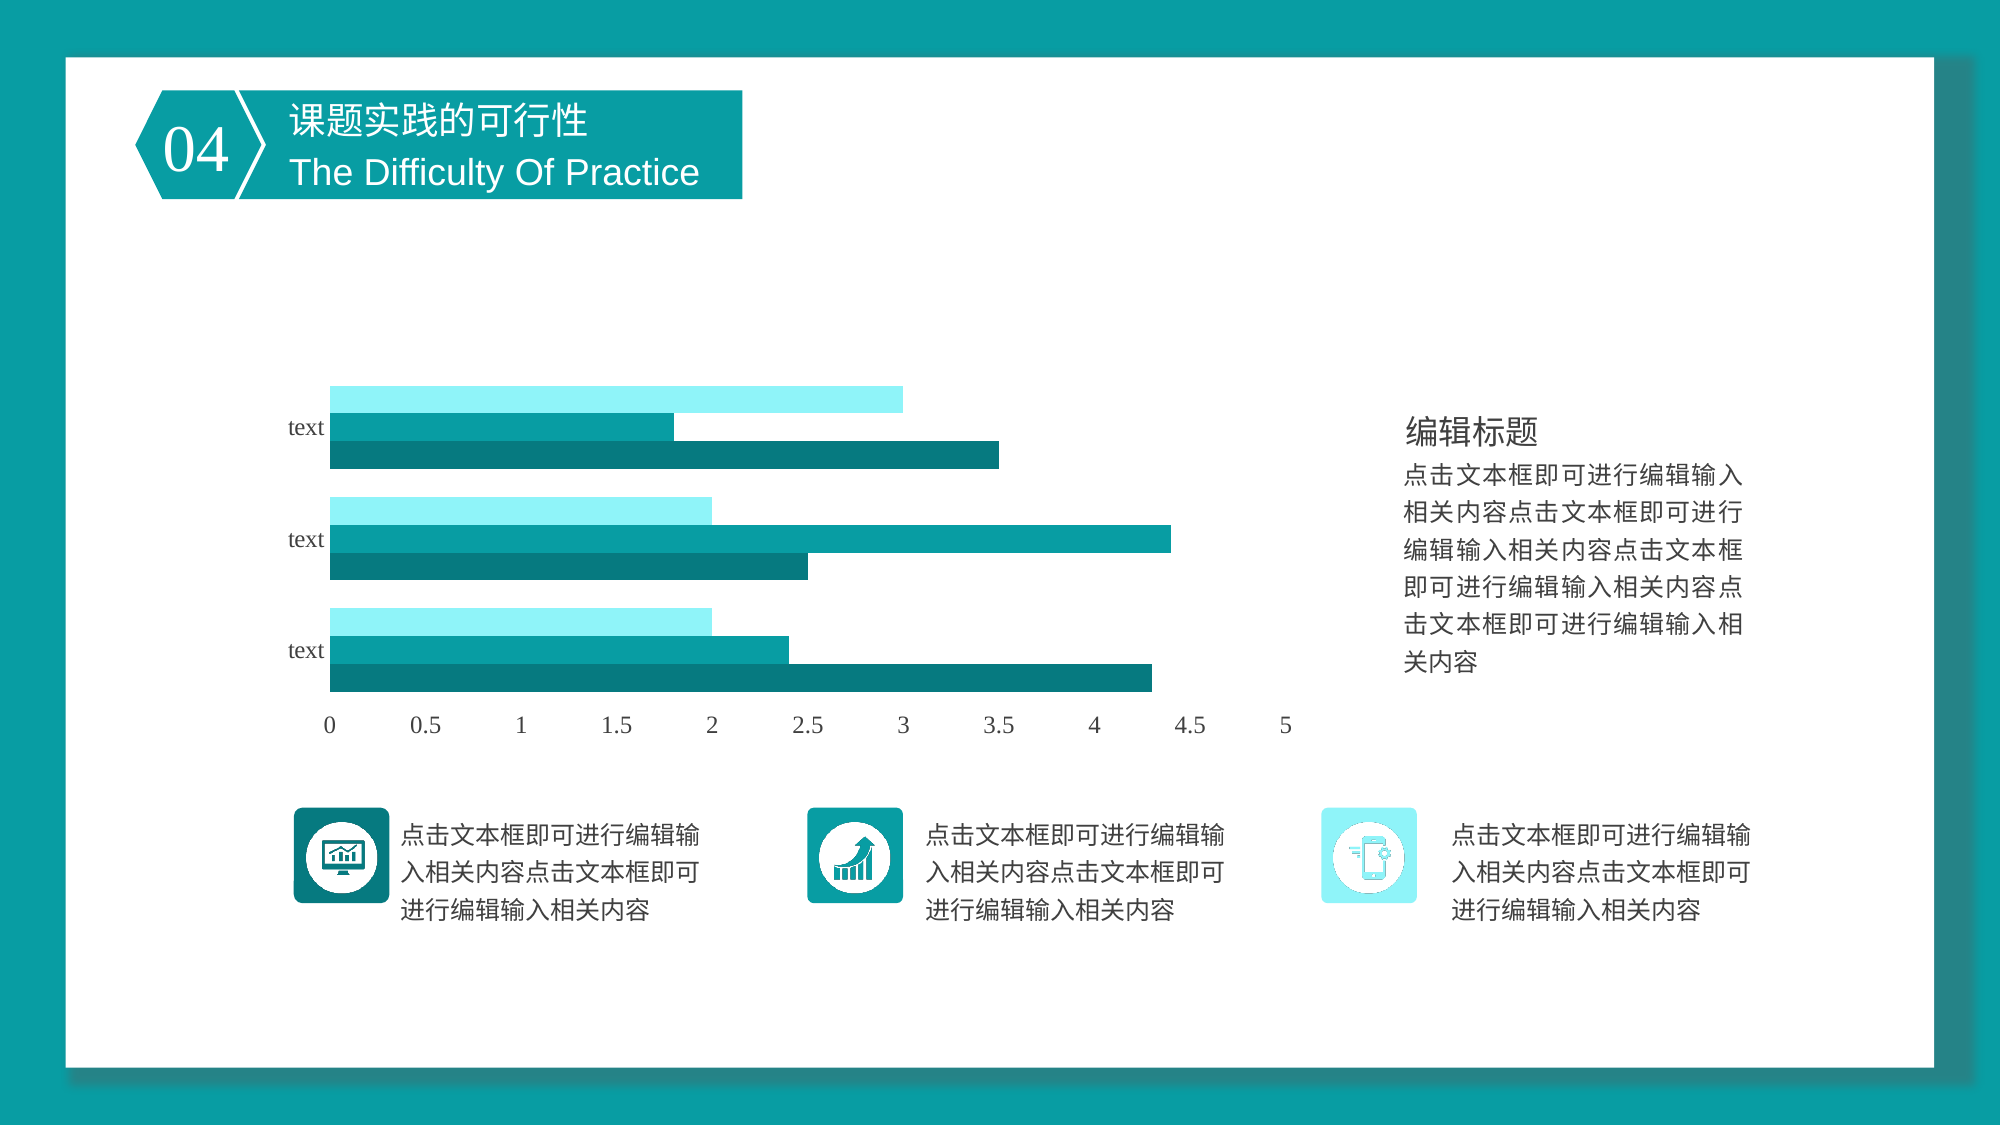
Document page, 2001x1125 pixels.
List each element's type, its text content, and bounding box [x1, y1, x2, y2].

text_box [65, 56, 1935, 1069]
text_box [293, 804, 736, 934]
text_box 编辑标题 [1390, 404, 1569, 459]
text_box [157, 89, 239, 97]
text_box 04 [130, 97, 262, 192]
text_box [1321, 804, 1789, 934]
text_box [807, 804, 1250, 934]
text_box The Difficulty Of Practice [273, 140, 1098, 201]
text_box 课题实践的可行性 [273, 89, 1088, 140]
text_box [237, 89, 273, 201]
text_box 点击文本框即可进行编辑输入相关内容点击文本框即可进行编辑输入相关内容点击文本框即可进行编辑输入相关内容点击文本框即可进行编辑输入相关内容 [1389, 444, 1759, 684]
chart [267, 363, 1314, 746]
text_box [157, 192, 239, 201]
